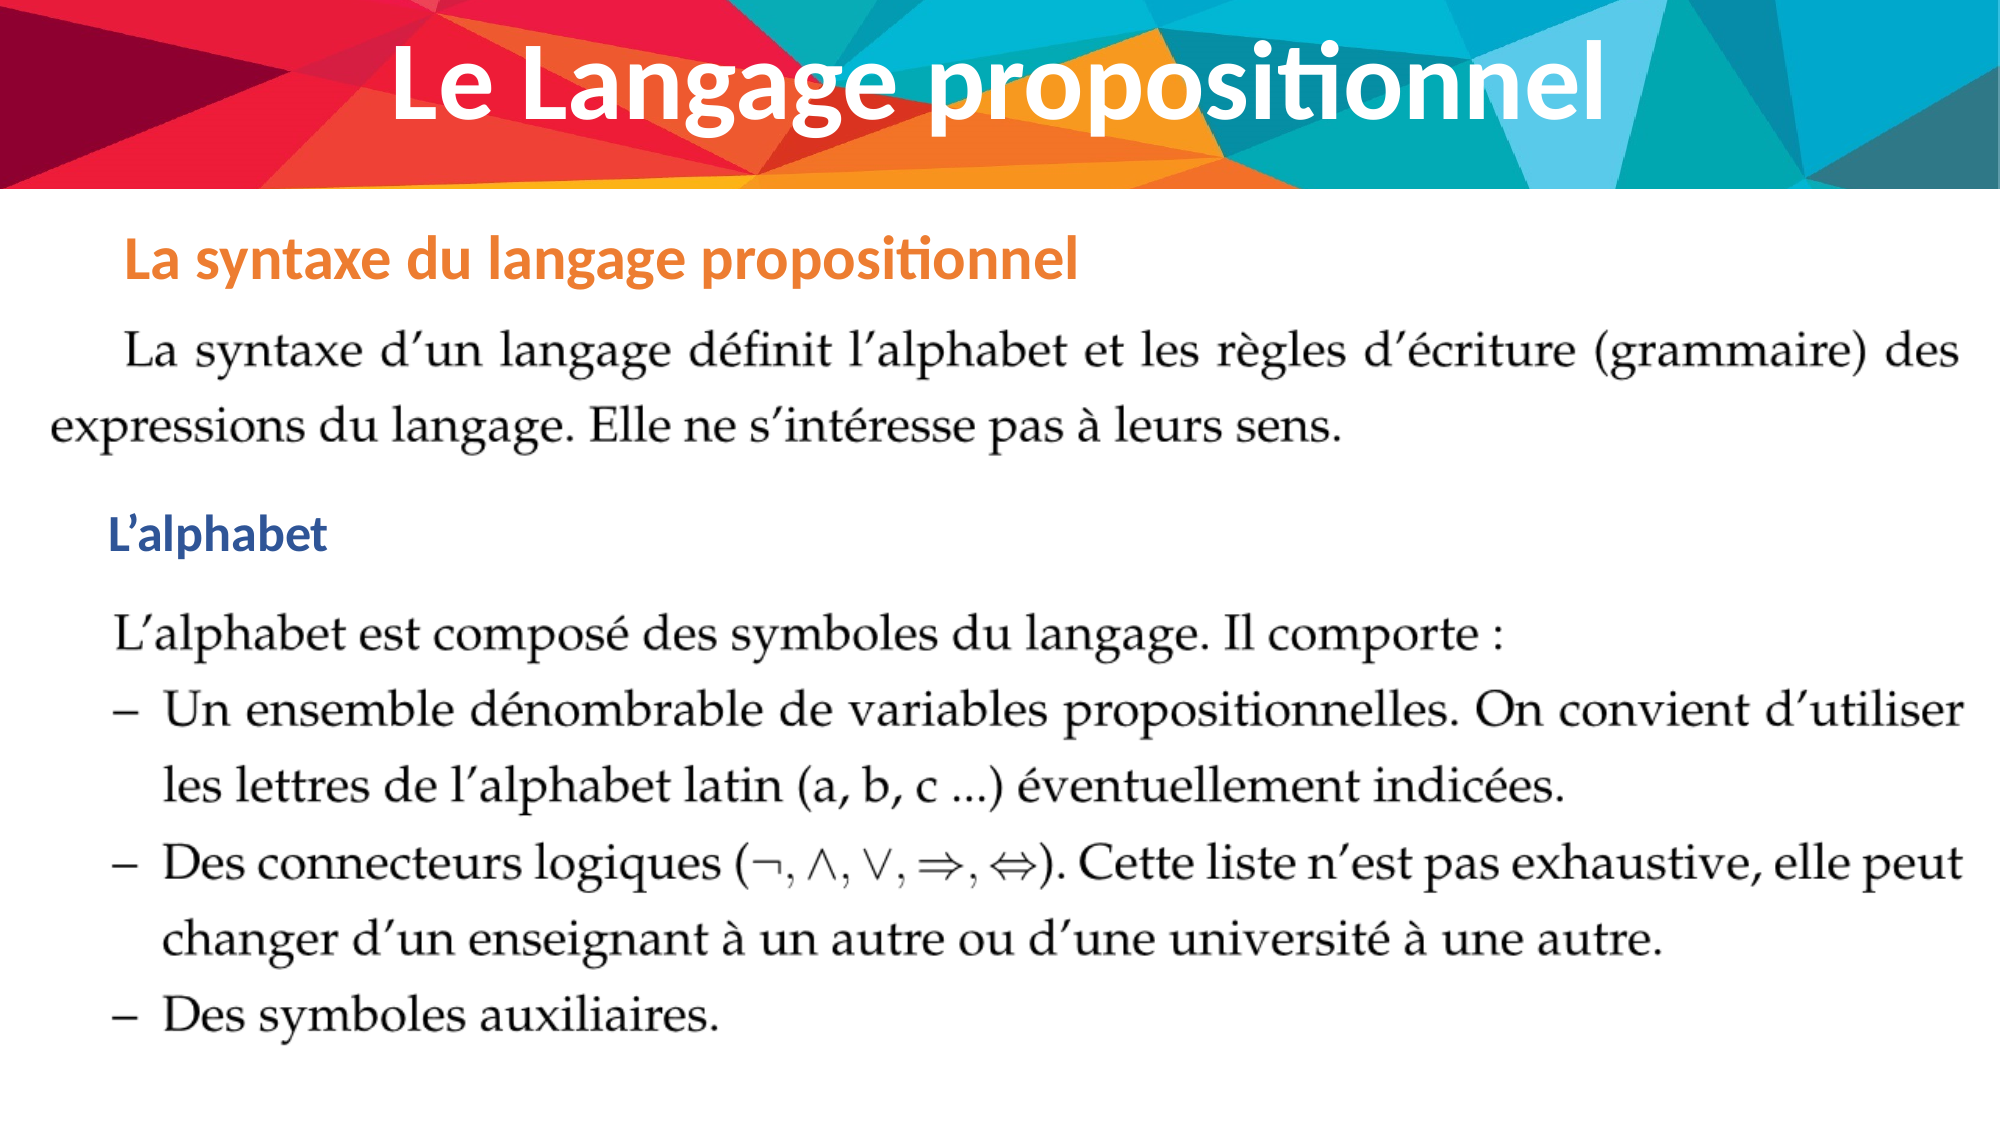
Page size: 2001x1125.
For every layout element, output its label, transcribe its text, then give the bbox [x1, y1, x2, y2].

text_box La syntaxe du langage propositionnel [109, 210, 1096, 300]
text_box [71, 588, 1979, 1050]
picture [21, 305, 1991, 473]
picture [0, 0, 2000, 189]
text_box L’alphabet [93, 491, 344, 569]
